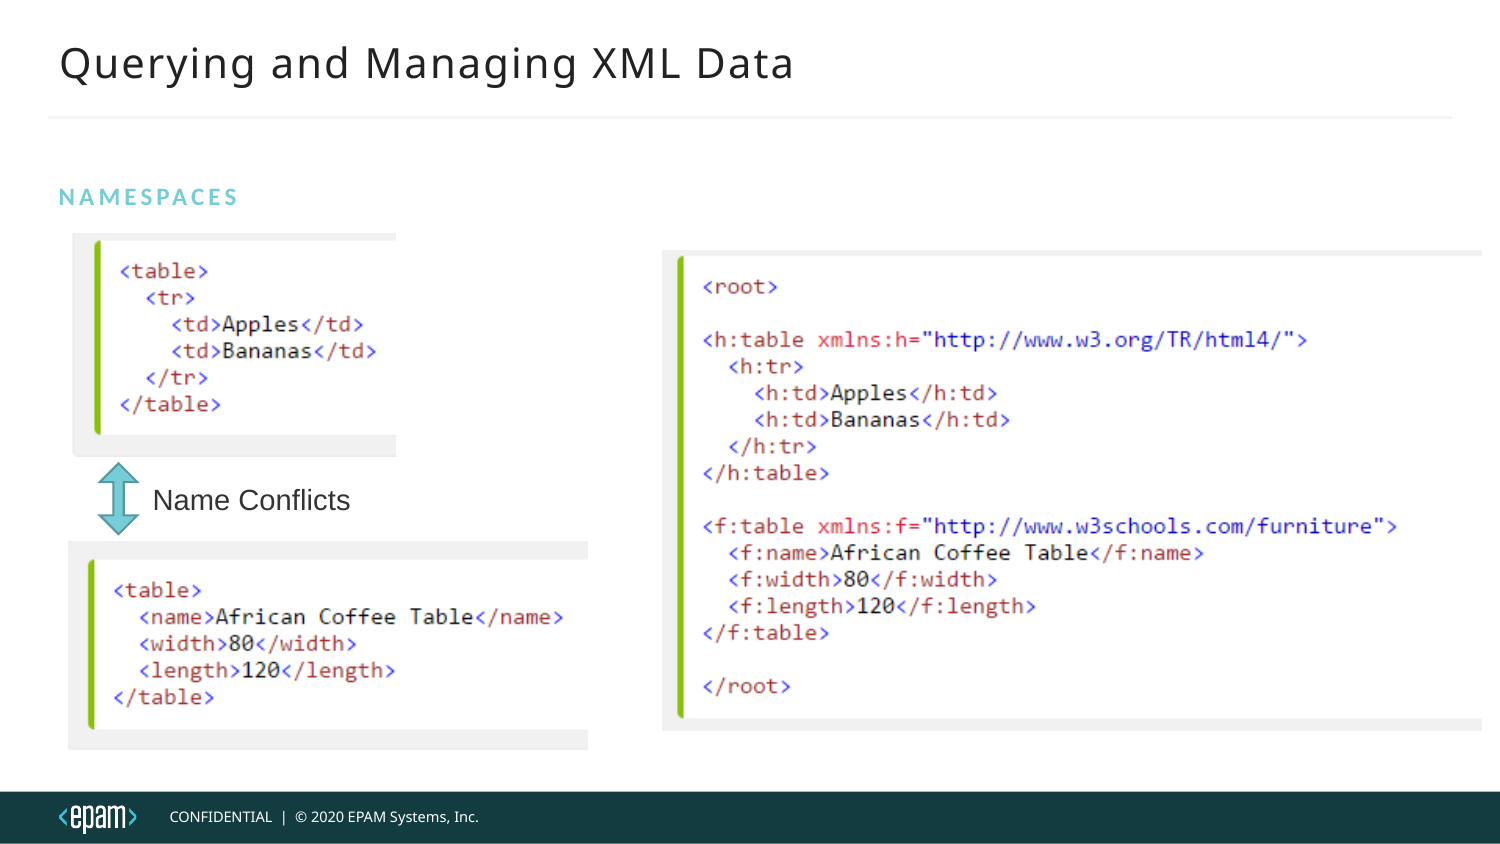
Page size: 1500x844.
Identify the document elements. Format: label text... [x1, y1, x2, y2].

picture [68, 541, 588, 758]
text_box Name Conflicts [138, 473, 367, 524]
text_box [97, 461, 140, 536]
picture [662, 250, 1482, 731]
list Namespaces [58, 177, 1442, 234]
title Querying and Managing XML Data [59, 37, 1442, 87]
picture [68, 233, 396, 457]
